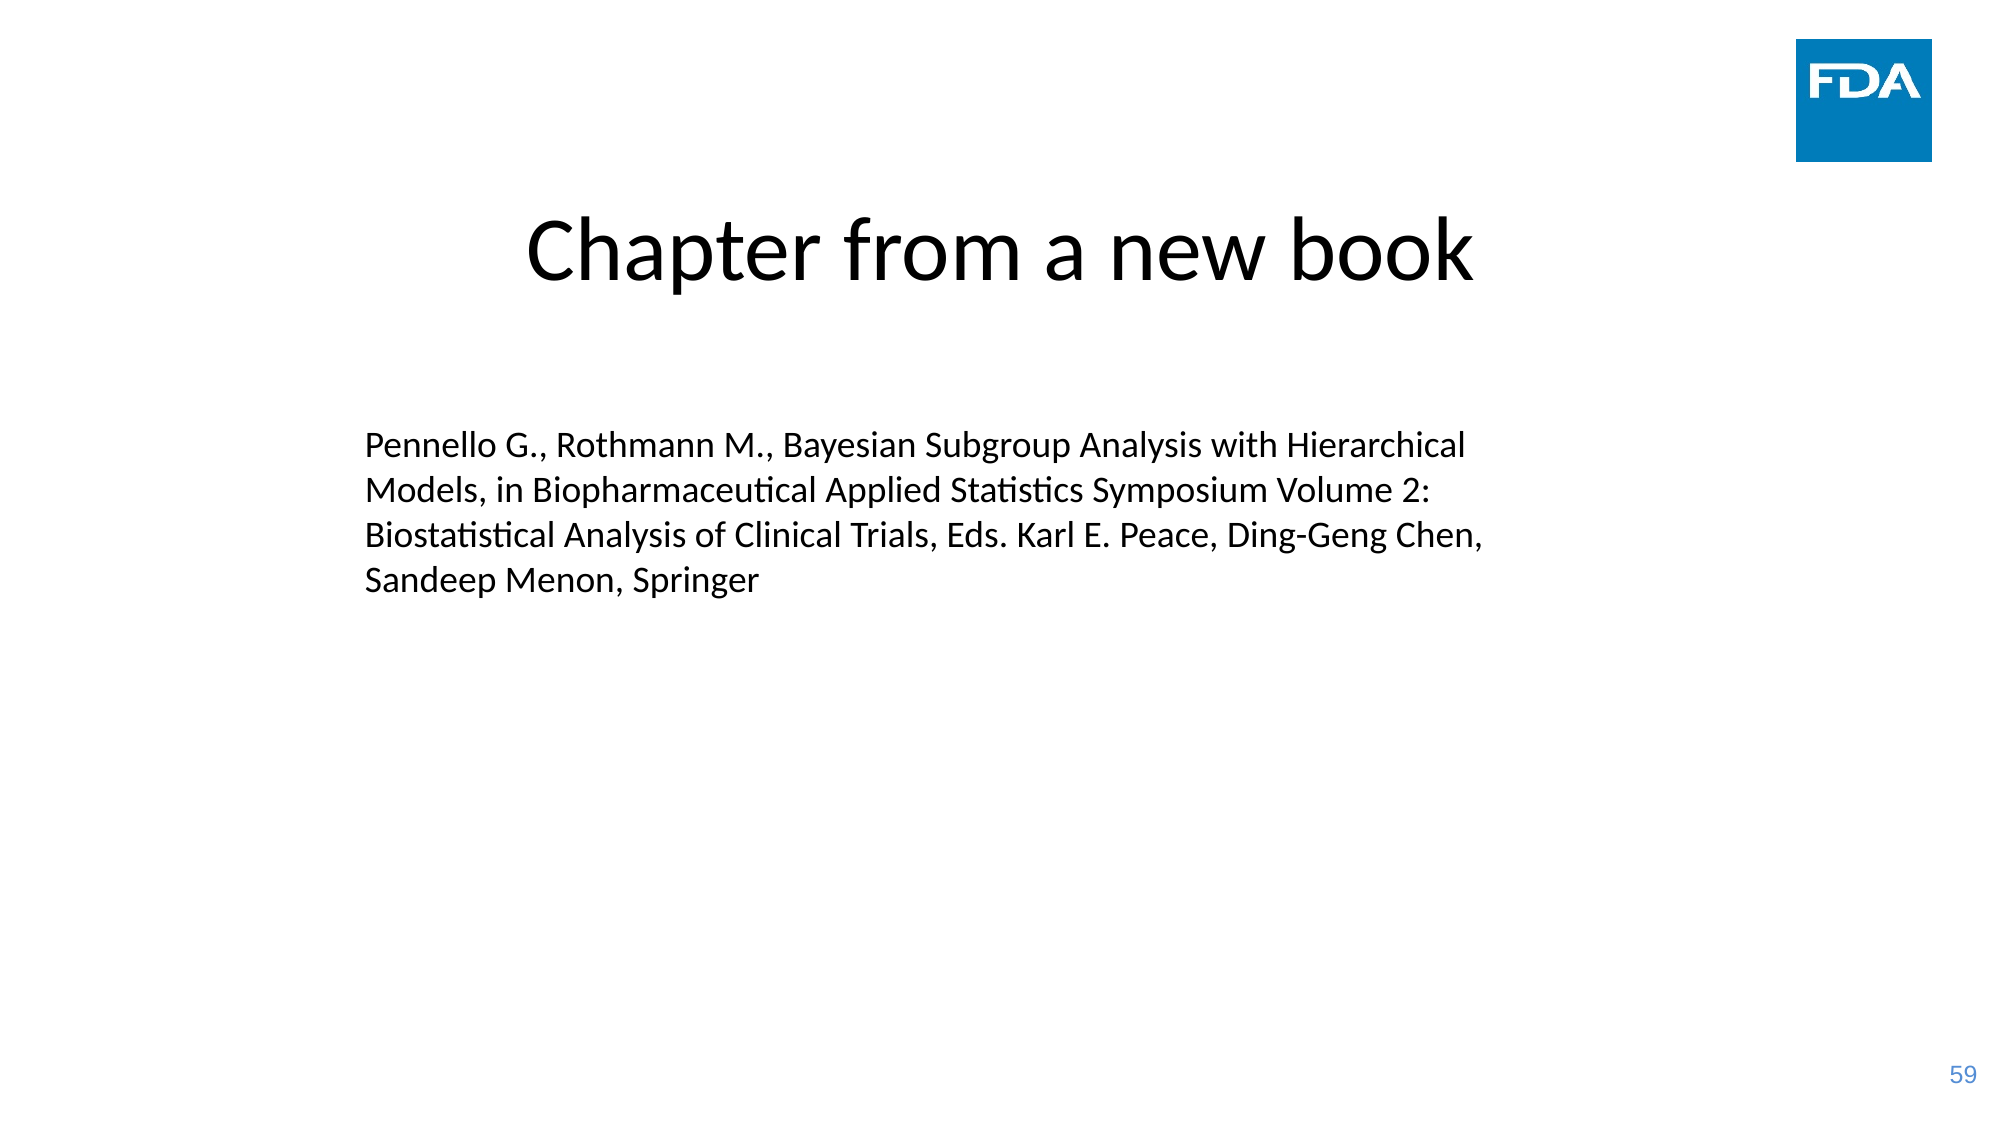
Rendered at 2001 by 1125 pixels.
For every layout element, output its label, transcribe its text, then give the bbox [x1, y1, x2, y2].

title Chapter from a new book [70, 167, 1932, 320]
picture [1809, 62, 1879, 99]
text_box Pennello G., Rothmann M., Bayesian Subgroup Analysis with Hierarchical Models, in Biopharmaceutical Applied Statistics Symposium Volume 2: Biostatistical Analysis of Clinical Trials, Eds. Karl E. Peace, Ding-Geng Chen, Sandeep Menon, Springer [349, 412, 1613, 608]
picture [1878, 63, 1920, 98]
